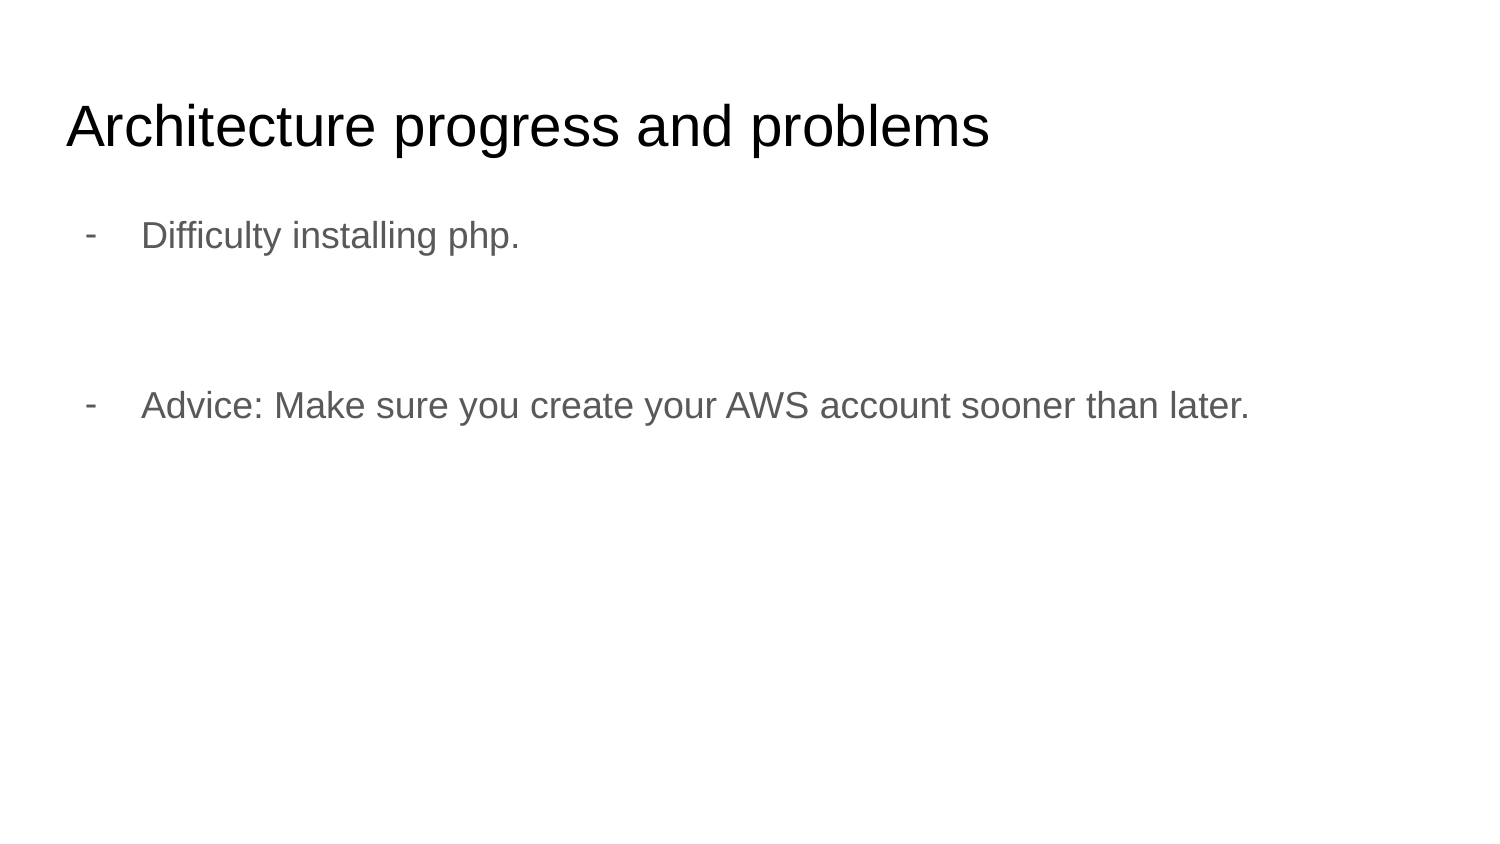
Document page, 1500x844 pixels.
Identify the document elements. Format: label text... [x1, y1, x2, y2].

list Difficulty installing php. Advice: Make sure you create your AWS account sooner than later. [51, 189, 1449, 750]
title Architecture progress and problems [51, 72, 1449, 167]
